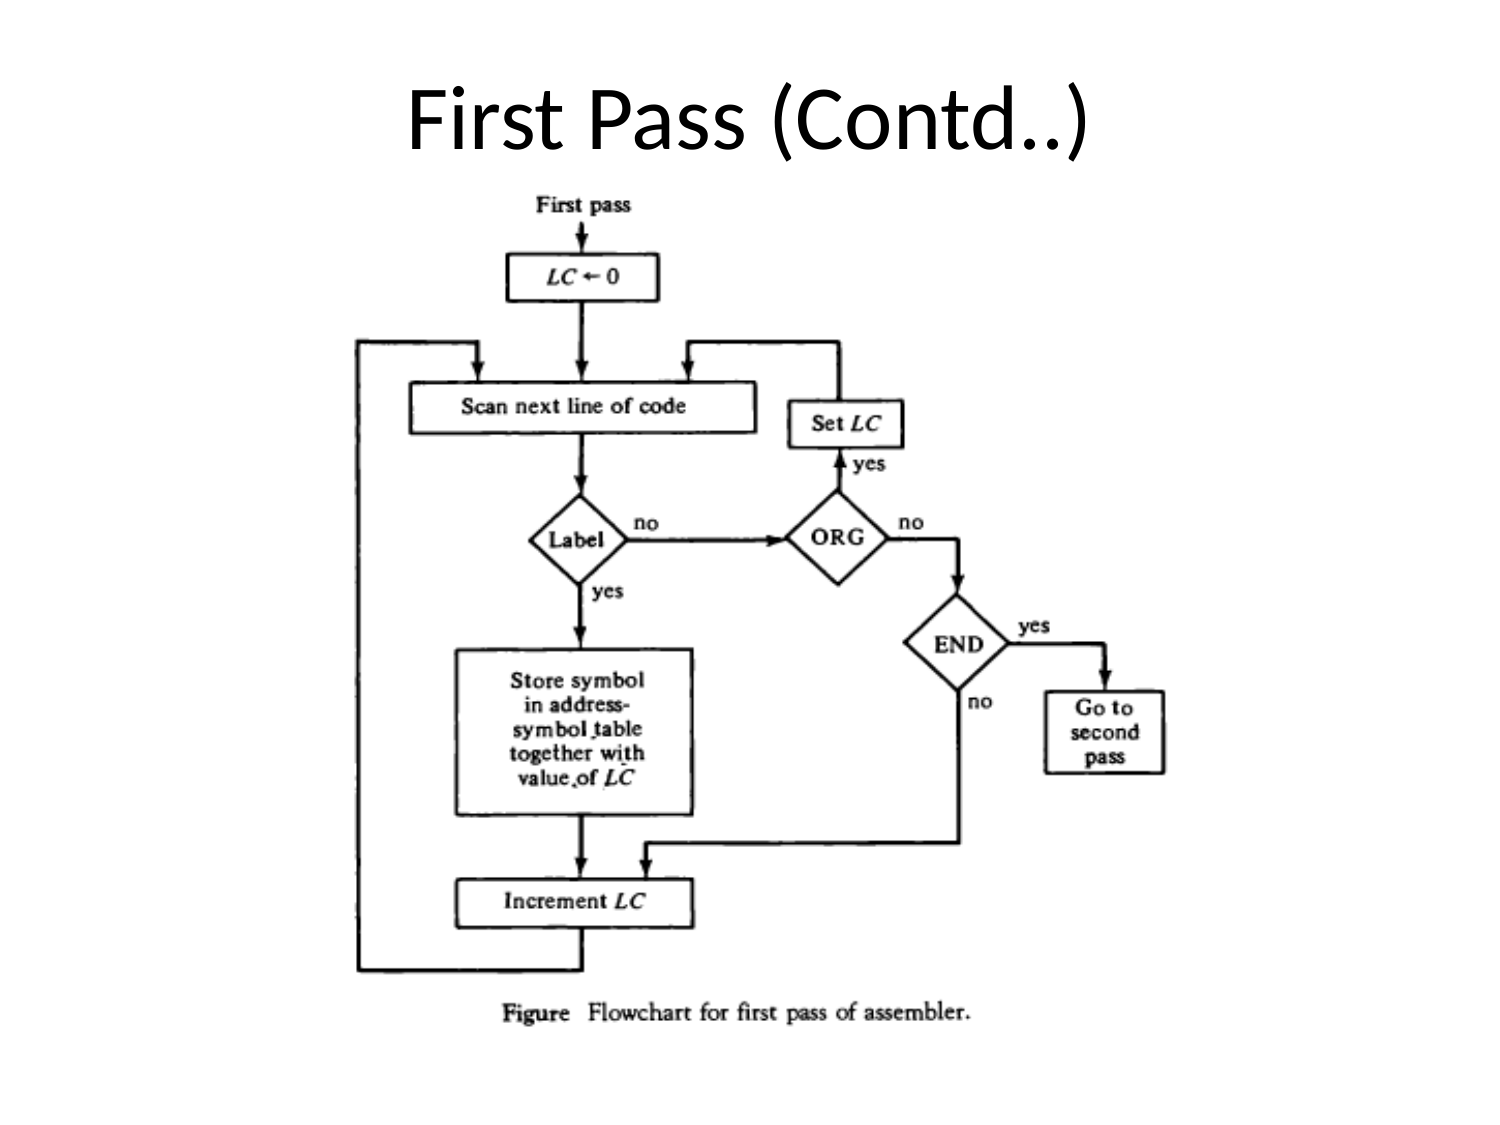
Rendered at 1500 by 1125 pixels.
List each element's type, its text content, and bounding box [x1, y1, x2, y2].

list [262, 174, 1208, 1051]
title First Pass (Contd..) [75, 37, 1425, 188]
